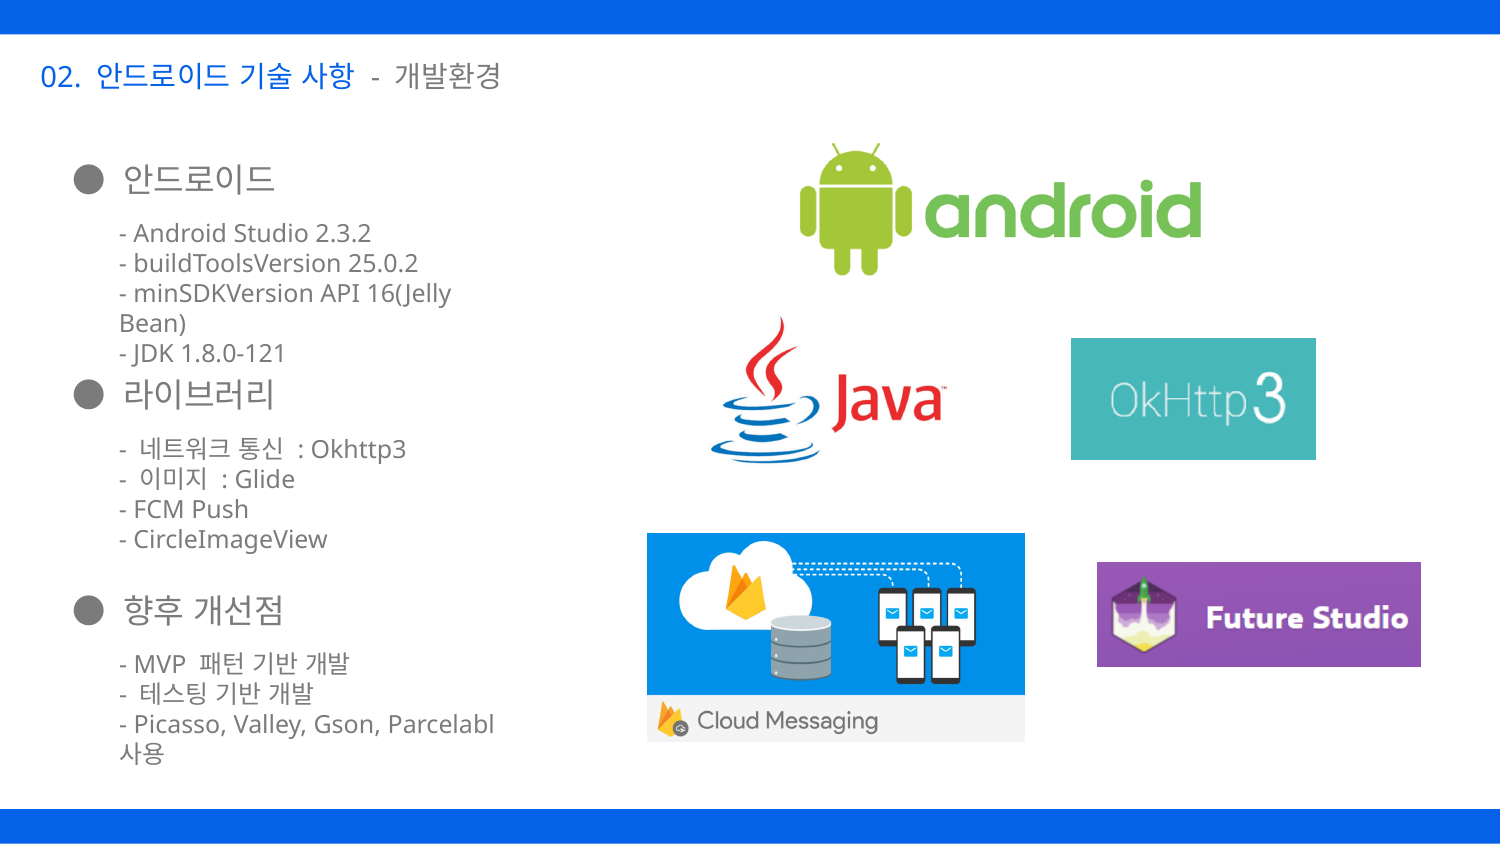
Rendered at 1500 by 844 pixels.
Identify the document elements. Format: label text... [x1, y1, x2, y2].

picture [692, 314, 959, 468]
text_box [0, 0, 1500, 37]
text_box ● 안드로이드 [57, 151, 307, 207]
text_box [0, 807, 1500, 844]
text_box ● 라이브러리 [57, 367, 307, 422]
picture [1071, 338, 1317, 460]
picture [1097, 561, 1421, 667]
text_box - 네트워크 통신 : Okhttp3 - 이미지 : Glide - FCM Push - CircleImageView [104, 425, 540, 561]
picture [792, 137, 1207, 285]
text_box ● 향후 개선점 [57, 582, 454, 638]
picture [646, 533, 1026, 743]
text_box 02. 안드로이드 기술 사항 - 개발환경 [25, 51, 518, 101]
text_box - MVP 패턴 기반 개발 - 테스팅 기반 개발 - Picasso, Valley, Gson, Parcelabl 사용 [104, 641, 566, 776]
text_box - Android Studio 2.3.2 - buildToolsVersion 25.0.2 - minSDKVersion API 16(Jelly Bean) - JDK 1.8.0-121 [104, 210, 540, 376]
